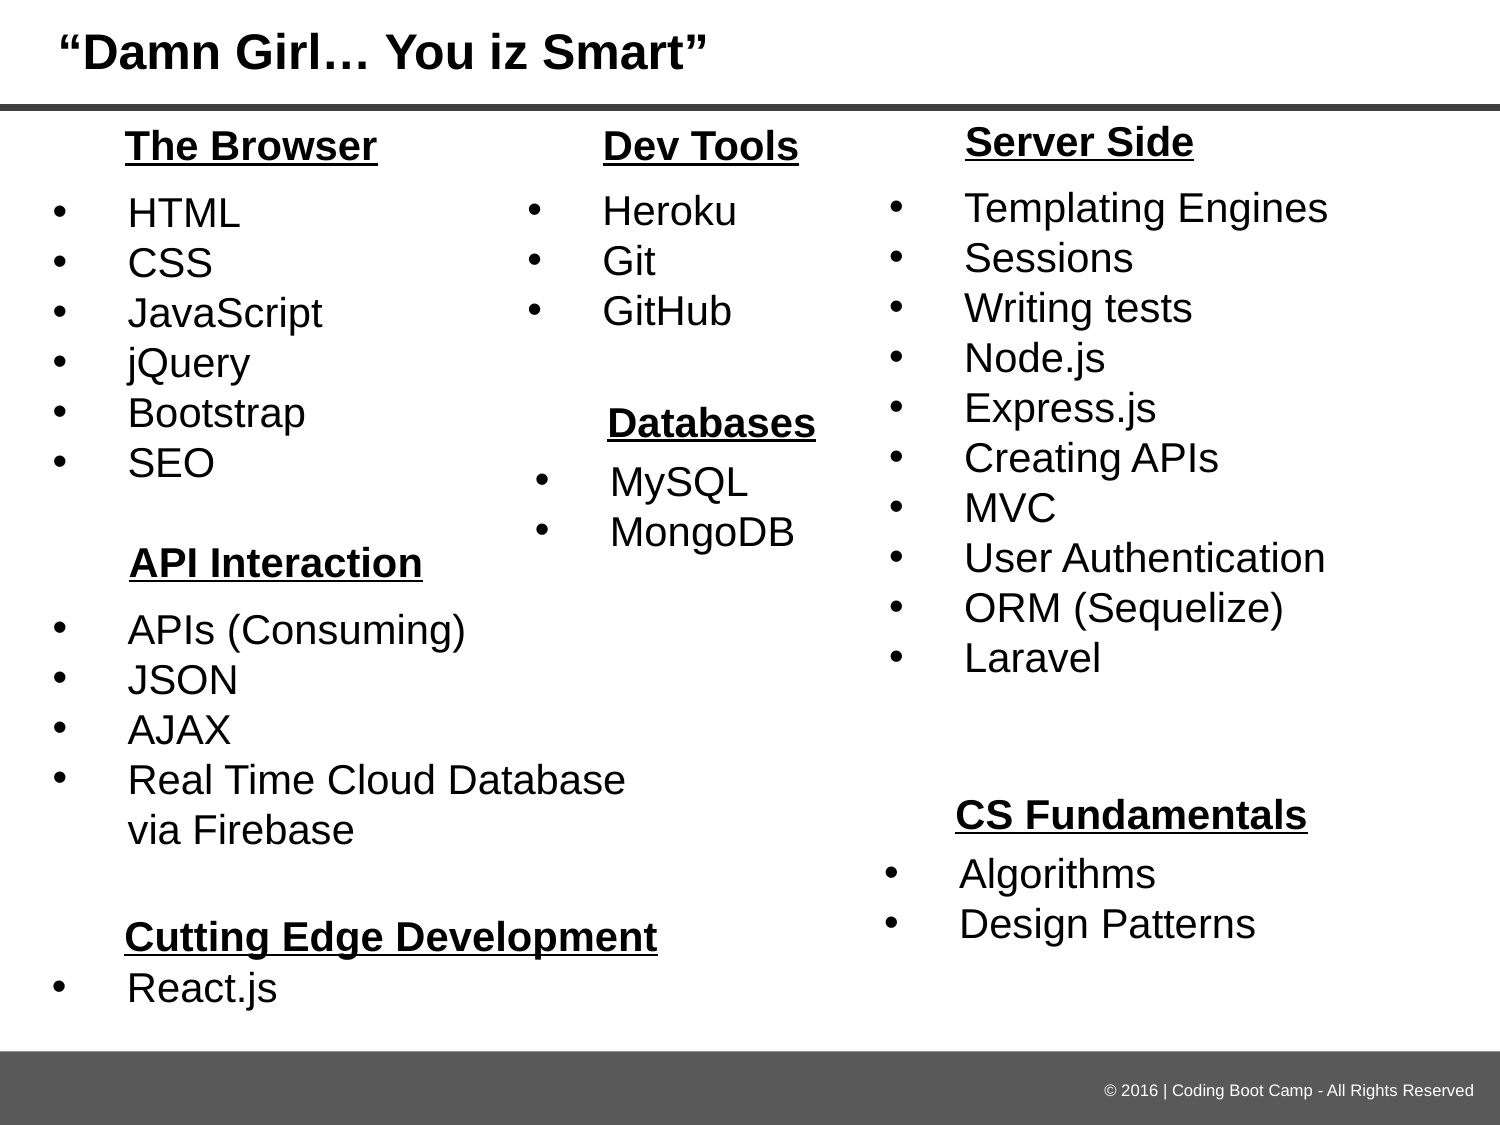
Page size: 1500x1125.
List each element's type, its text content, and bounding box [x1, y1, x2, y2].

text_box APIs (Consuming) JSON AJAX Real Time Cloud Database via Firebase [0, 587, 650, 868]
text_box API Interaction [76, 520, 455, 601]
text_box React.js [0, 945, 363, 1026]
text_box Server Side [912, 99, 1491, 180]
text_box Algorithms Design Patterns [831, 731, 1332, 962]
text_box Cutting Edge Development [71, 894, 713, 975]
text_box MySQL MongoDB [482, 439, 832, 570]
text_box Heroku Git GitHub [474, 168, 791, 349]
text_box CS Fundamentals [903, 772, 1329, 853]
text_box Dev Tools [550, 104, 863, 185]
text_box Templating Engines Sessions Writing tests Node.js Express.js Creating APIs MVC User Authentication ORM (Sequelize) Laravel [836, 165, 1467, 697]
title “Damn Girl… You iz Smart” [49, 0, 1151, 108]
text_box HTML CSS JavaScript jQuery Bootstrap SEO [0, 170, 506, 501]
text_box Databases [554, 380, 868, 461]
text_box The Browser [72, 104, 430, 185]
